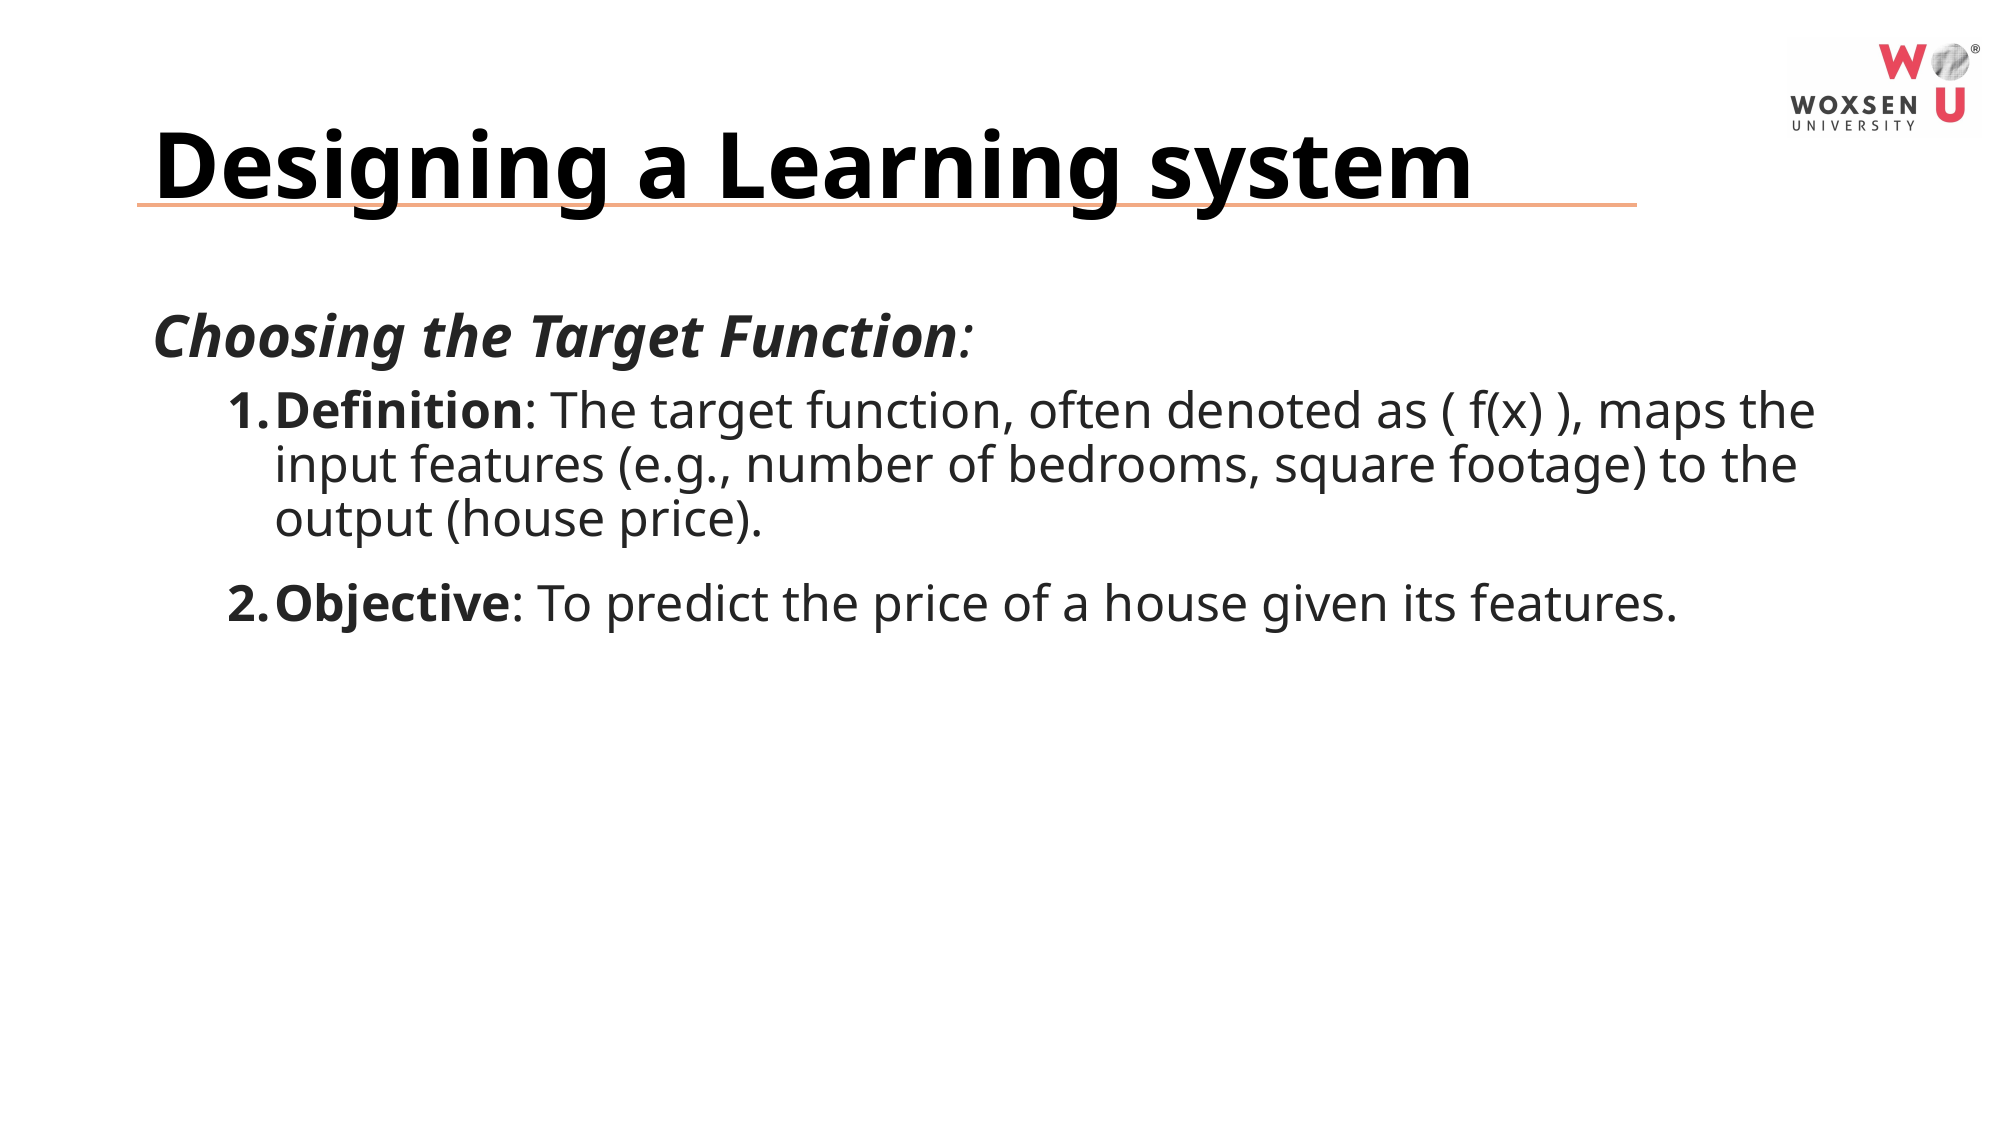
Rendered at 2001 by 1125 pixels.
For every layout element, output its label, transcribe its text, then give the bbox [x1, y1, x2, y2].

list Choosing the Target Function: Definition: The target function, often denoted as ( f(x) ), maps the input features (e.g., number of bedrooms, square footage) to the output (house price). Objective: To predict the price of a house given its features. [137, 299, 1863, 1014]
title Designing a Learning system [137, 59, 1863, 278]
picture [1787, 37, 1982, 138]
